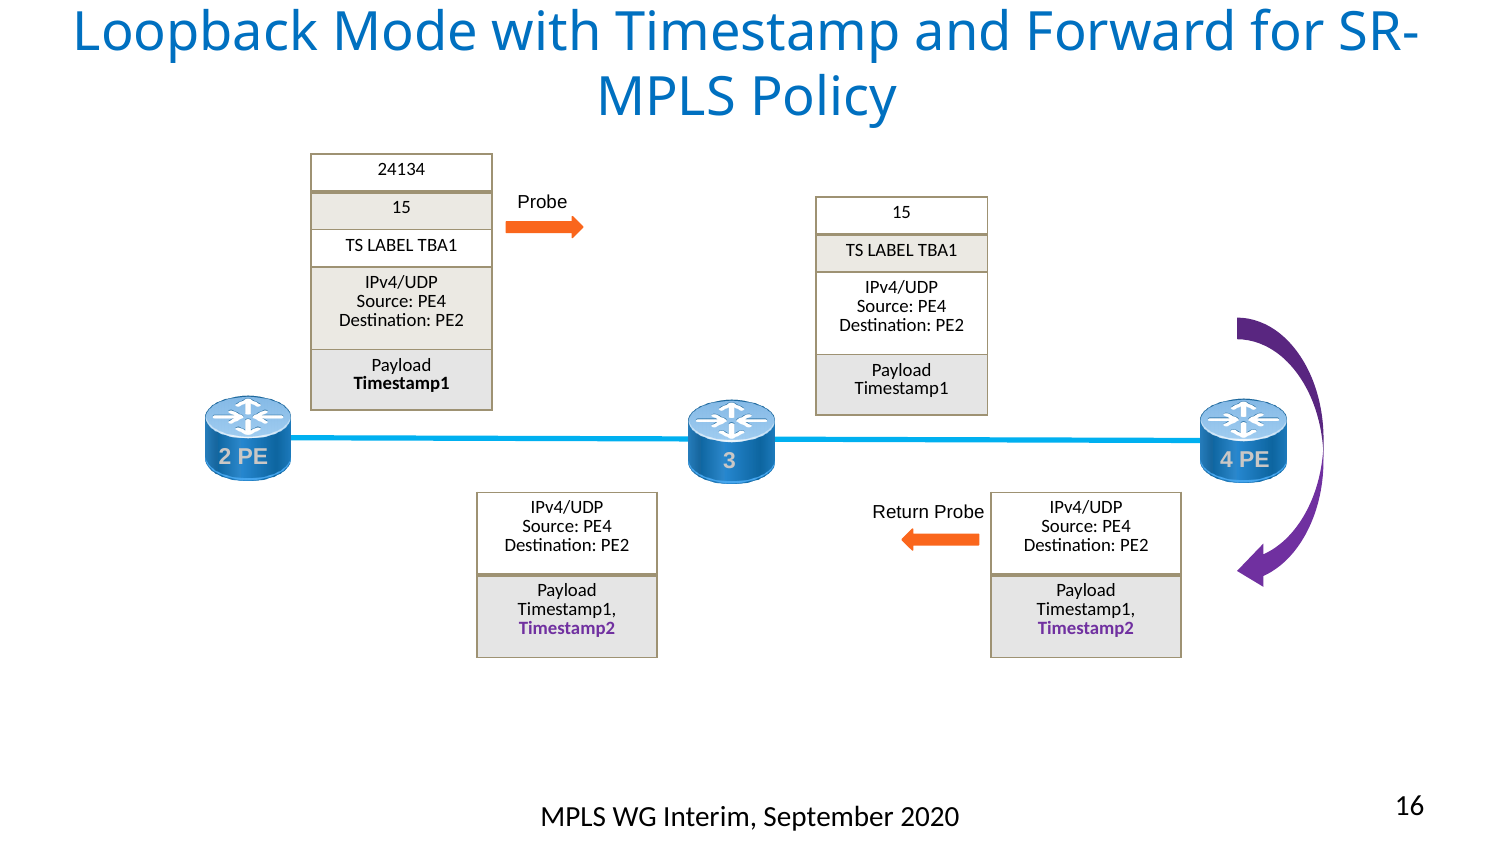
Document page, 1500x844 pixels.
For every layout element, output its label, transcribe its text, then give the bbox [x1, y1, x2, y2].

text_box [504, 220, 585, 240]
table_cell Payload Timestamp1 [817, 355, 987, 414]
text_box Probe [502, 182, 583, 220]
table_cell 15 [312, 194, 491, 229]
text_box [1200, 397, 1287, 484]
table_header IPv4/UDP Source: PE4 Destination: PE2 [992, 493, 1180, 573]
table_cell Payload Timestamp1, Timestamp2 [478, 577, 656, 657]
text_box Return Probe [857, 491, 991, 530]
title Loopback Mode with Timestamp and Forward for SR-MPLS Policy [9, 0, 1485, 125]
footer MPLS WG Interim, September 2020 [512, 789, 988, 844]
table_cell Payload Timestamp1, Timestamp2 [992, 577, 1180, 657]
table_cell IPv4/UDP Source: PE4 Destination: PE2 [312, 268, 491, 349]
table_header 15 [817, 198, 987, 233]
table_cell Payload Timestamp1 [312, 350, 491, 409]
table_header IPv4/UDP Source: PE4 Destination: PE2 [478, 493, 656, 573]
text_box [900, 530, 981, 552]
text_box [779, 437, 1195, 441]
table_cell TS LABEL TBA1 [312, 230, 491, 266]
slide_number 16 [1088, 778, 1440, 838]
table_cell TS LABEL TBA1 [817, 236, 987, 271]
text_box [296, 437, 683, 441]
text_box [688, 399, 775, 485]
text_box [1234, 315, 1326, 589]
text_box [205, 395, 292, 481]
table_header 24134 [312, 155, 491, 190]
table_cell IPv4/UDP Source: PE4 Destination: PE2 [817, 273, 987, 354]
